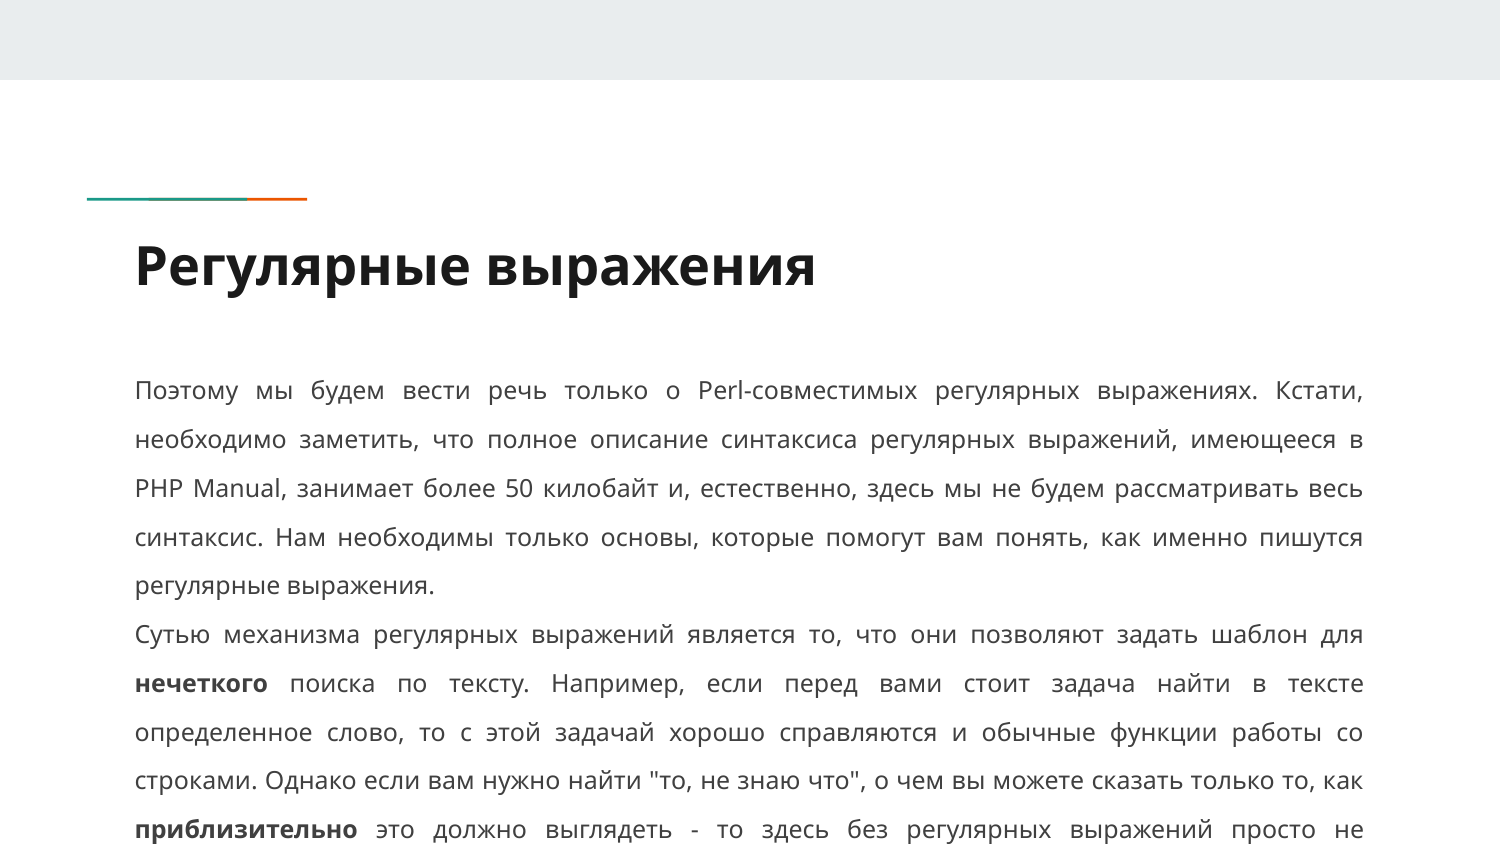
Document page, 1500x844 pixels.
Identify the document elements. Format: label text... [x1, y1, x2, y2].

list Поэтому мы будем вести речь только о Perl-совместимых регулярных выражениях. Кстати, необходимо заметить, что полное описание синтаксиса регулярных выражений, имеющееся в PHP Manual, занимает более 50 килобайт и, естественно, здесь мы не будем рассматривать весь синтаксис. Нам необходимы только основы, которые помогут вам понять, как именно пишутся регулярные выражения. Сутью механизма регулярных выражений является то, что они позволяют задать шаблон для нечеткого поиска по тексту. Например, если перед вами стоит задача найти в тексте определенное слово, то с этой задачай хорошо справляются и обычные функции работы со строками. Однако если вам нужно найти "то, не знаю что", о чем вы можете сказать только то, как приблизительно это должно выглядеть - то здесь без регулярных выражений просто не обойтись. [119, 341, 1381, 712]
title Регулярные выражения [119, 216, 1381, 305]
